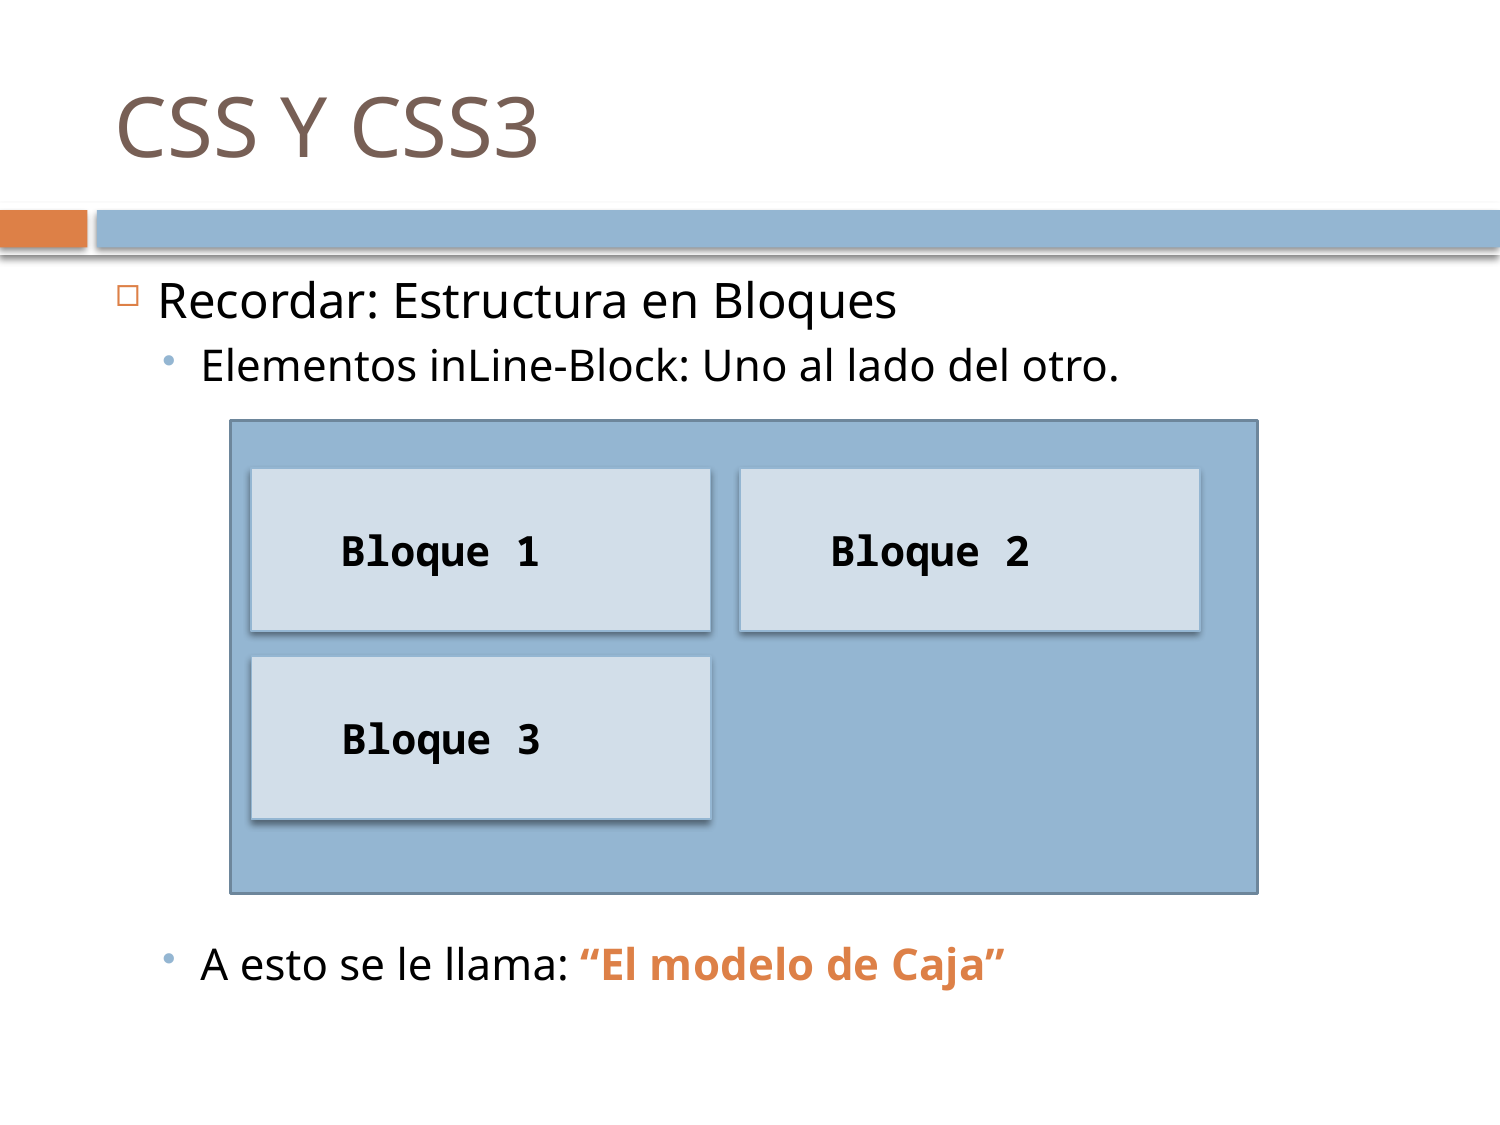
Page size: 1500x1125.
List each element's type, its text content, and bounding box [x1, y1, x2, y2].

title CSS Y CSS3 [100, 42, 1438, 206]
text_box Bloque 3 [251, 655, 712, 820]
text_box Bloque 1 [250, 467, 711, 632]
text_box Bloque 2 [739, 467, 1201, 632]
list Recordar: Estructura en Bloques Elementos inLine-Block: Uno al lado del otro. A esto se le llama: “El modelo de Caja” [100, 262, 1424, 1000]
text_box [229, 419, 1259, 895]
